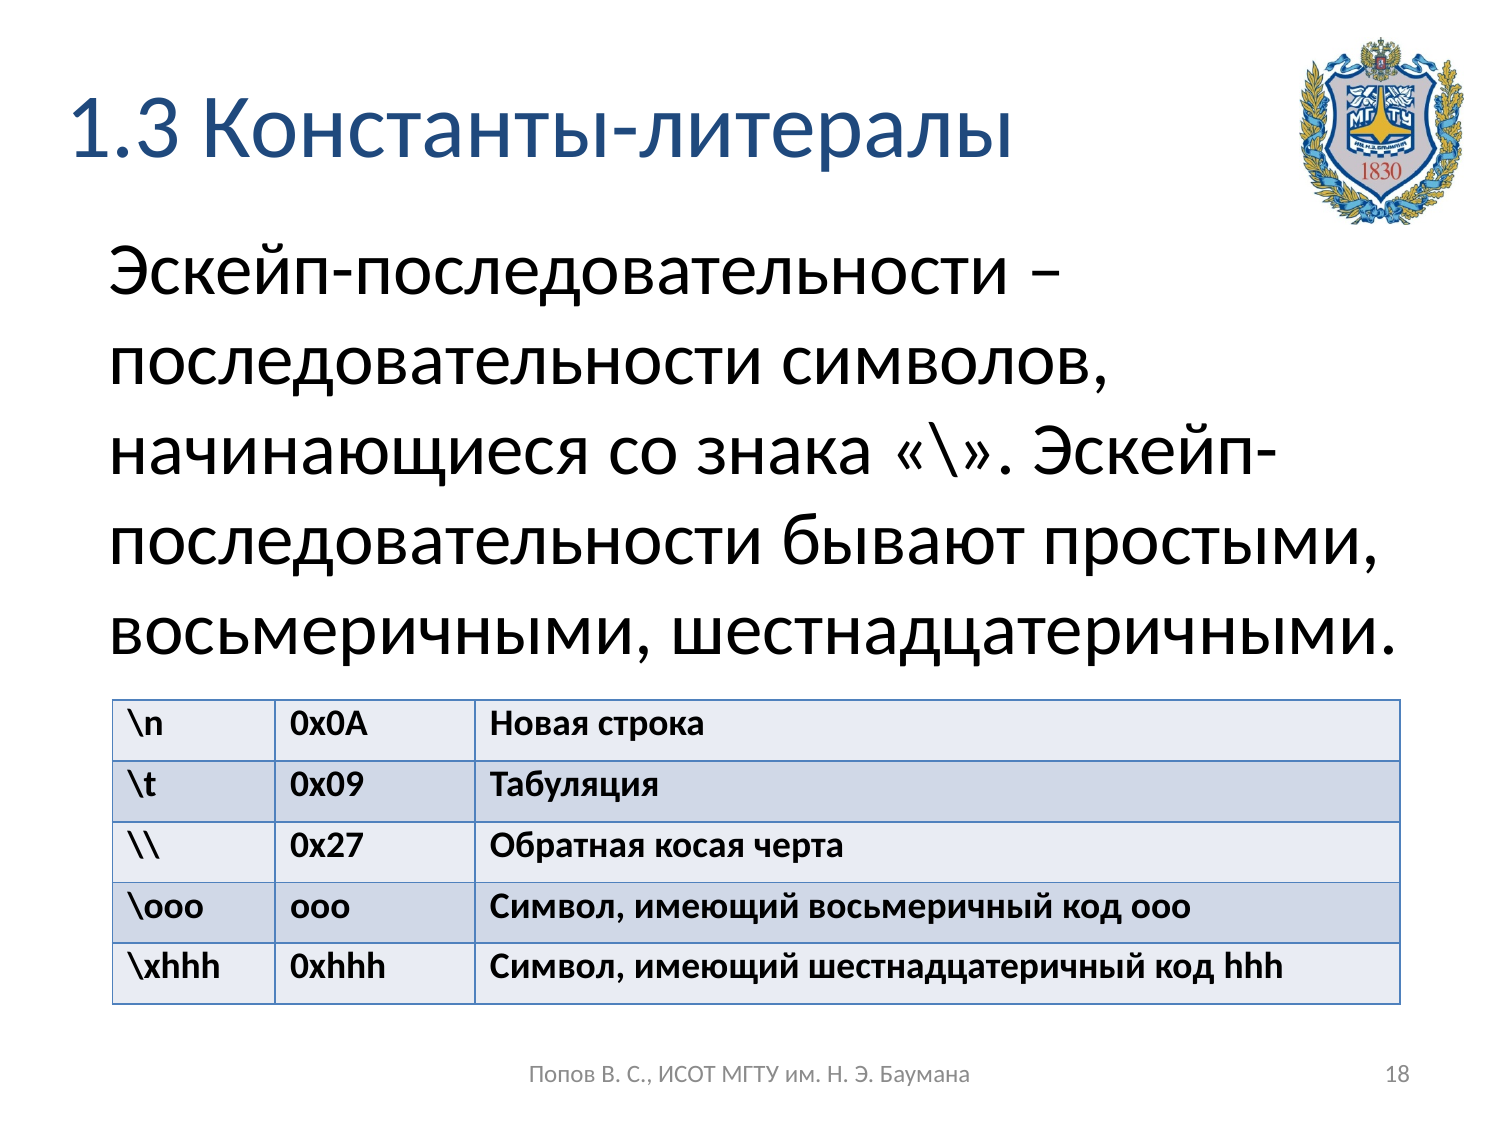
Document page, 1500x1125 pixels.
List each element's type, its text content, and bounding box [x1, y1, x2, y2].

table_cell \xhhh [113, 944, 274, 1003]
table_cell \ooo [113, 883, 274, 942]
picture [1299, 37, 1464, 226]
table_cell Табуляция [476, 762, 1399, 821]
table_cell 0xhhh [276, 944, 474, 1003]
table_header Новая строка [476, 701, 1399, 760]
table_cell Символ, имеющий восьмеричный код ooo [476, 883, 1399, 942]
table_cell 0x09 [276, 762, 474, 821]
table_cell ooo [276, 883, 474, 942]
table_cell \\ [113, 823, 274, 882]
table_header 0x0A [276, 701, 474, 760]
table_cell Обратная косая черта [476, 823, 1399, 882]
table_cell 0x27 [276, 823, 474, 882]
table_header \n [113, 701, 274, 760]
text_box Эскейп-последовательности – последовательности символов, начинающиеся со знака «\». Эскейп-последовательности бывают простыми, восьмеричными, шестнадцатеричными. [37, 212, 1438, 678]
table_cell \t [113, 762, 274, 821]
table_cell Символ, имеющий шестнадцатеричный код hhh [476, 944, 1399, 1003]
title 1.3 Константы-литералы [50, 0, 1275, 212]
slide_number 18 [1074, 1042, 1425, 1103]
footer Попов В. С., ИСОТ МГТУ им. Н. Э. Баумана [512, 1042, 988, 1103]
